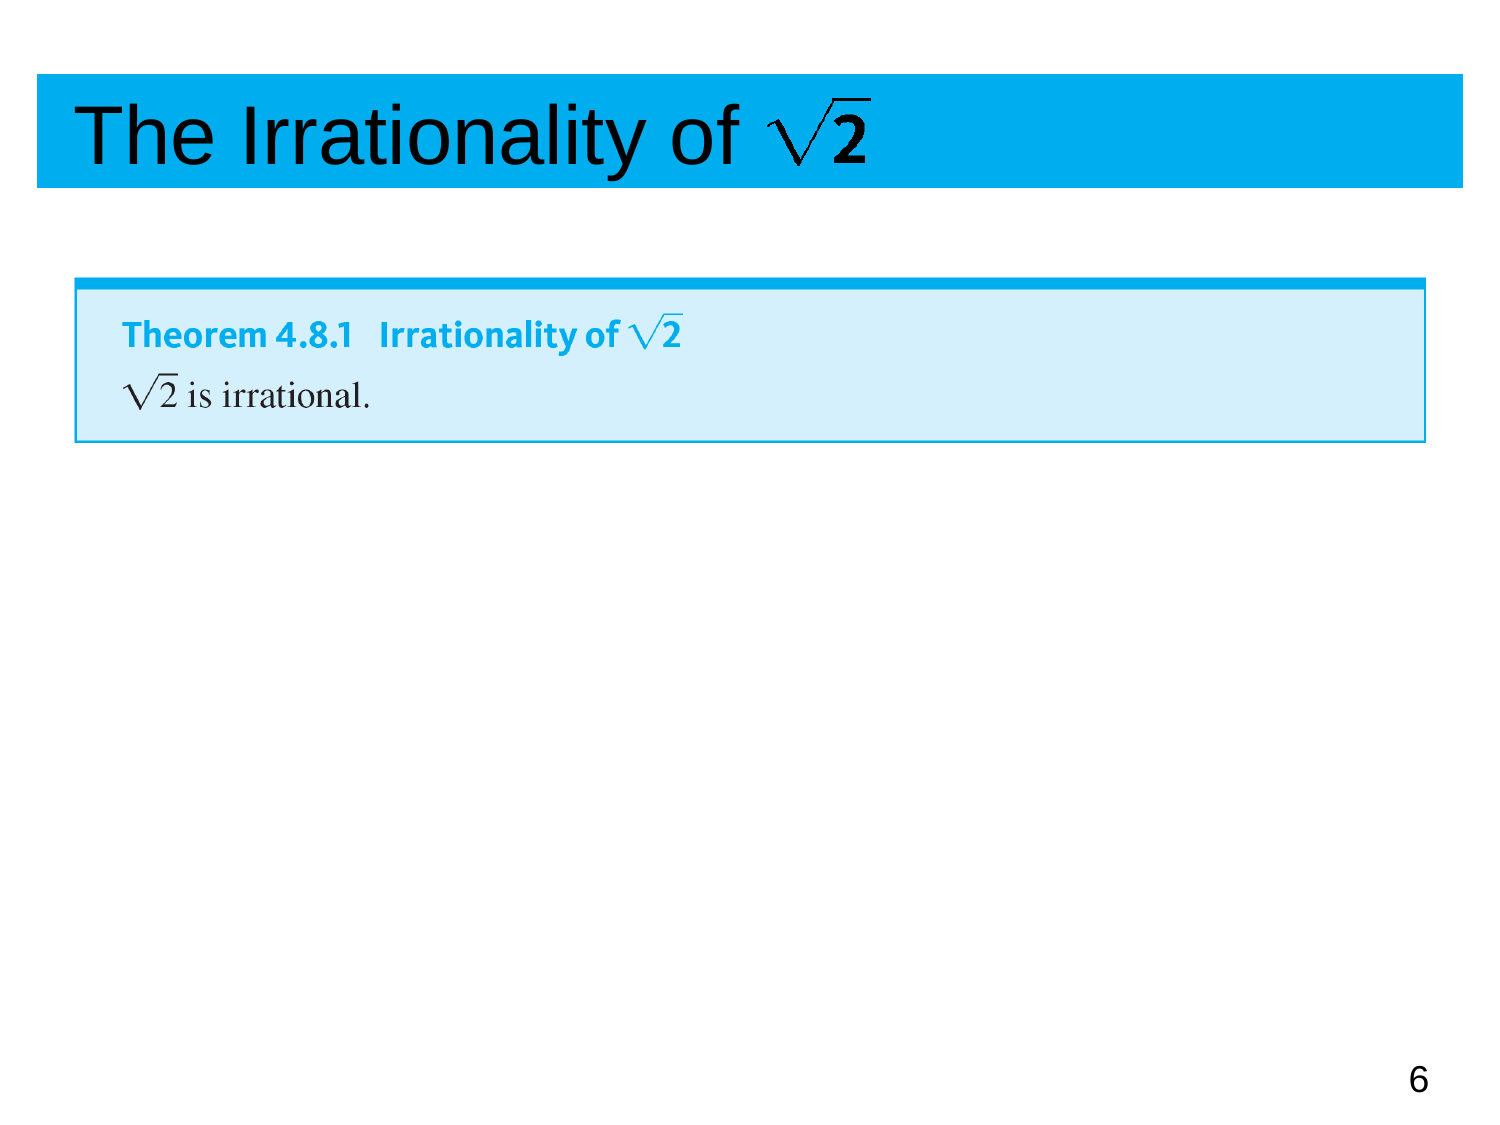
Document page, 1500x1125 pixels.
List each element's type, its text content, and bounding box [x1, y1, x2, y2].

picture [67, 269, 1433, 451]
picture [835, 116, 864, 162]
picture [776, 121, 800, 165]
title The Irrationality of [58, 37, 1408, 225]
